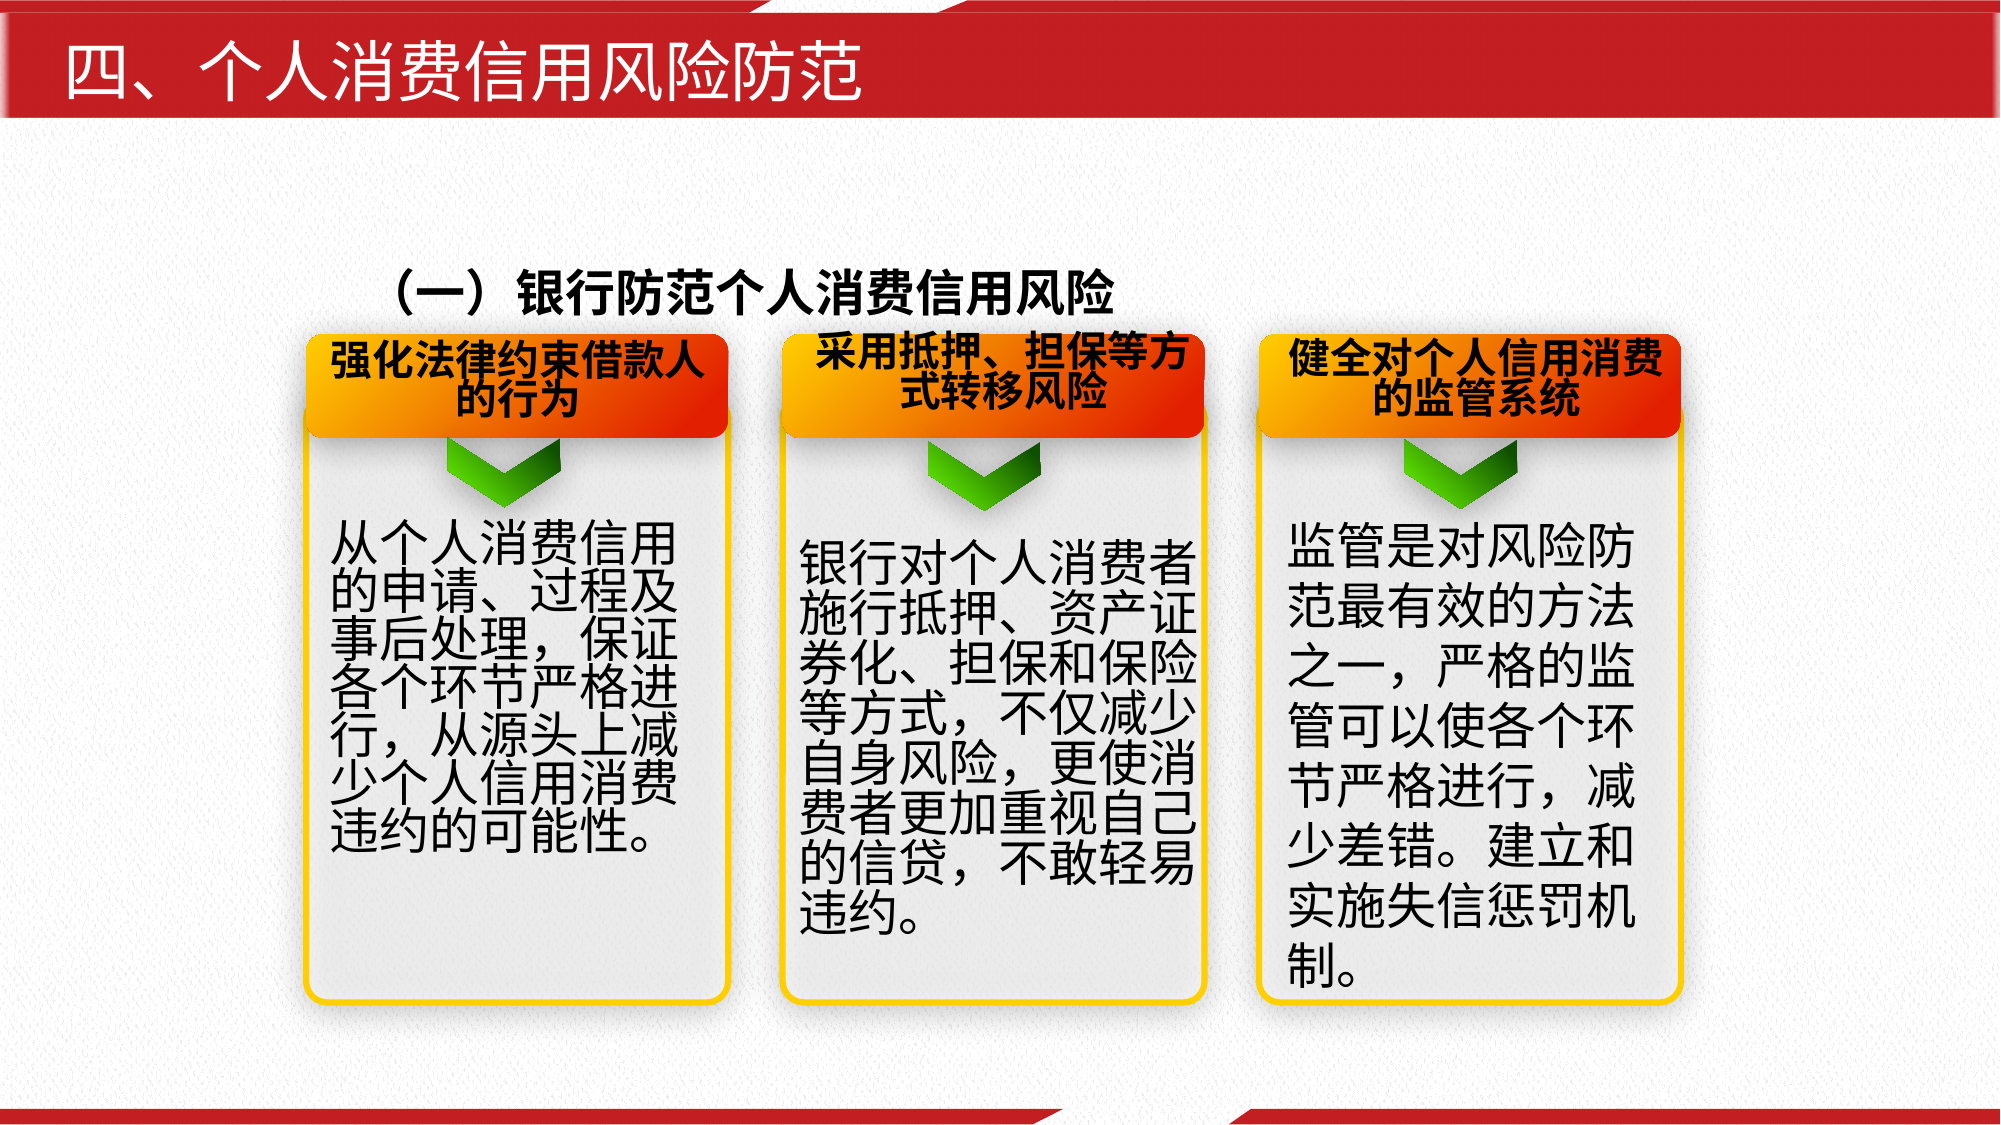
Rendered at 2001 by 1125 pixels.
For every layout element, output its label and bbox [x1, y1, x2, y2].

text_box [0, 118, 2000, 1125]
picture [0, 12, 2000, 118]
text_box [306, 224, 1694, 1007]
text_box [0, 0, 2000, 12]
